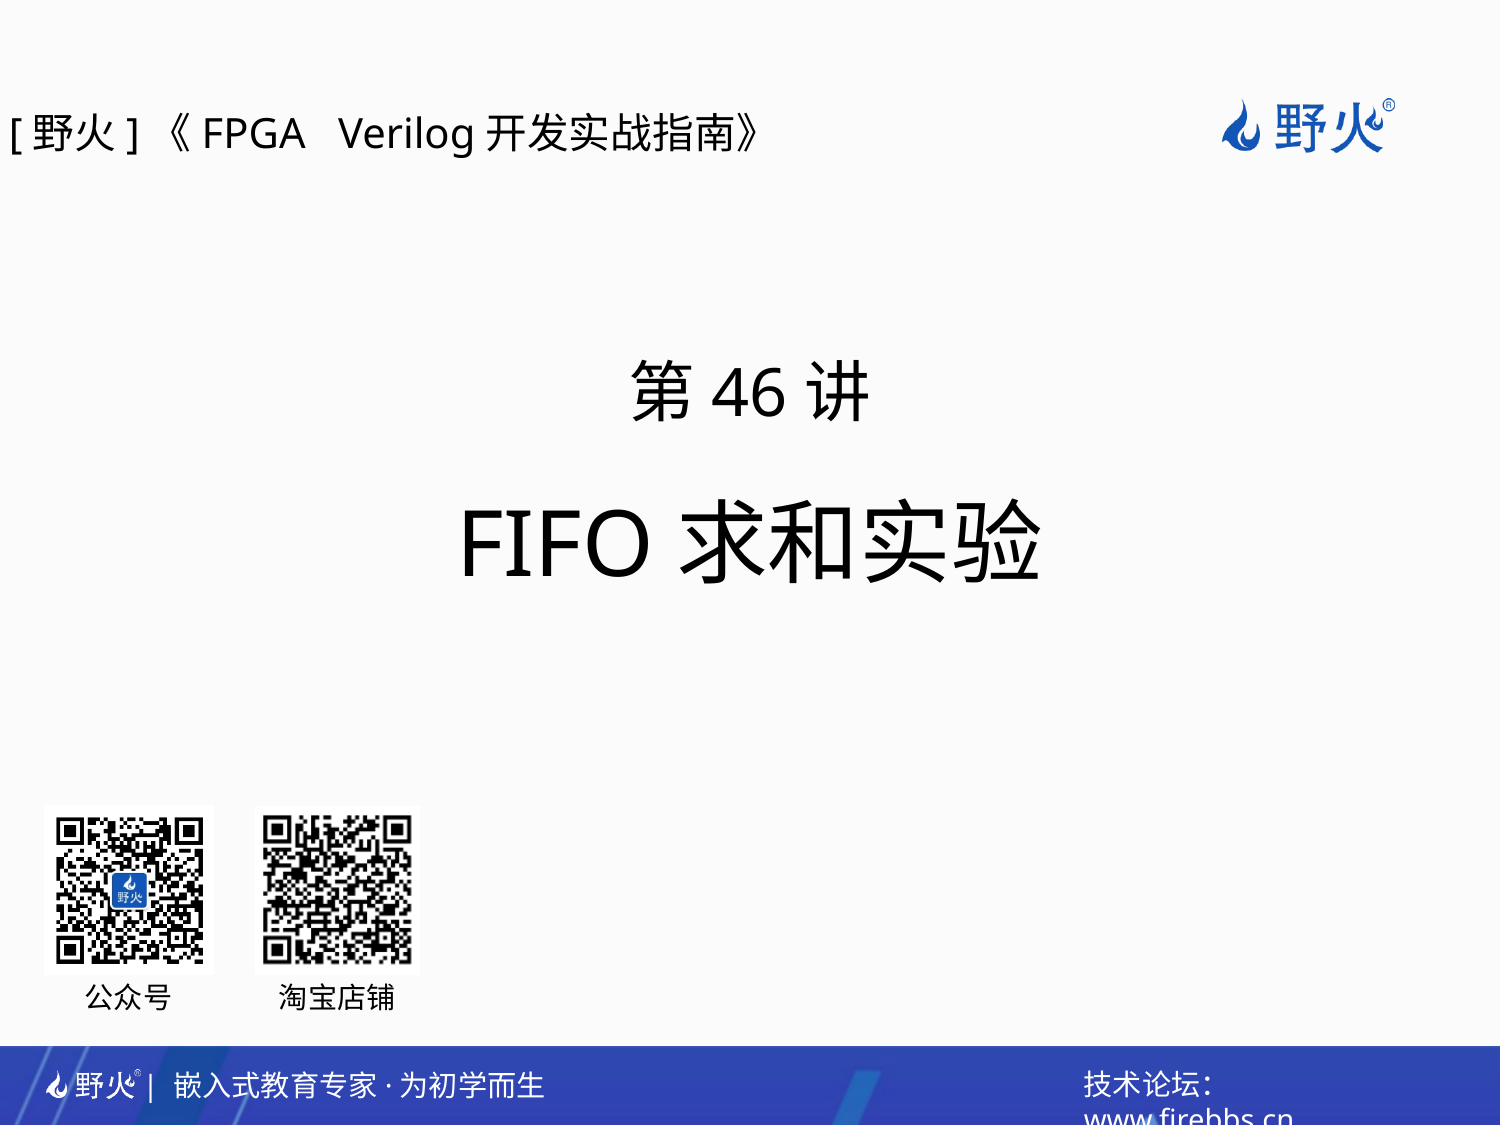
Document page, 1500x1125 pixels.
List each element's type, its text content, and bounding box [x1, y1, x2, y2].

picture [1222, 98, 1395, 153]
picture [1209, 1116, 1218, 1125]
text_box [野火]《FPGA Verilog开发实战指南》 [0, 99, 793, 164]
picture [0, 1046, 1500, 1125]
picture [43, 804, 214, 975]
picture [1281, 1116, 1289, 1125]
picture [1126, 1115, 1132, 1125]
text_box 淘宝店铺 [264, 982, 411, 1022]
picture [1092, 1117, 1097, 1125]
text_box 公众号 [69, 983, 188, 1022]
text_box 第46讲 FIFO求和实验 [94, 302, 1406, 603]
picture [1115, 1117, 1120, 1125]
picture [1138, 1117, 1143, 1125]
picture [1227, 1116, 1236, 1125]
picture [255, 806, 420, 975]
picture [1192, 1116, 1200, 1121]
picture [1103, 1115, 1109, 1125]
